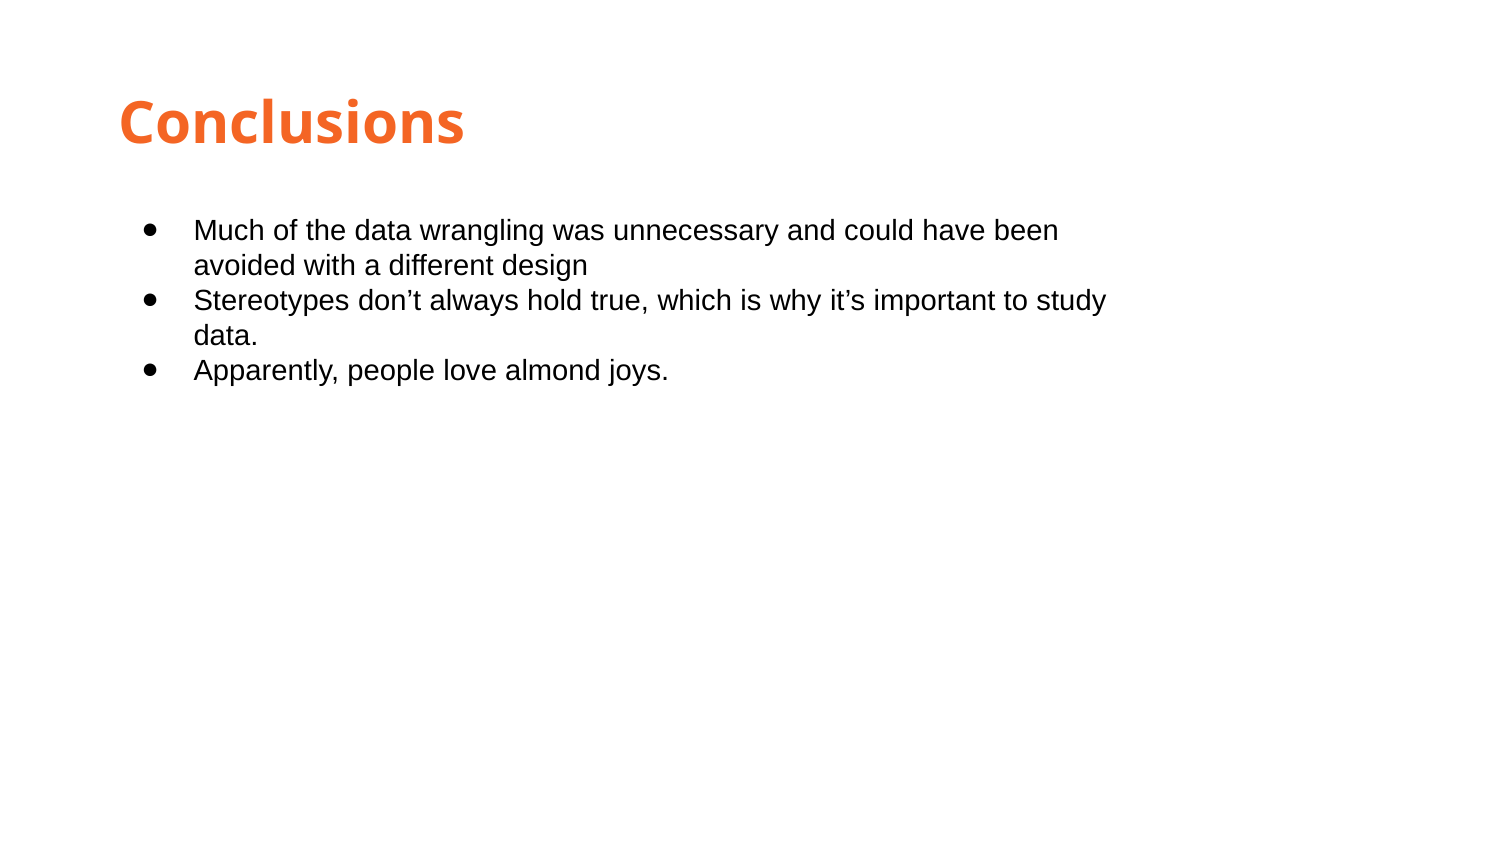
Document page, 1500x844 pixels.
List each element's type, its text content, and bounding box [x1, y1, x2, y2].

text_box Conclusions [103, 70, 670, 171]
text_box Much of the data wrangling was unnecessary and could have been avoided with a different design Stereotypes don’t always hold true, which is why it’s important to study data. Apparently, people love almond joys. [103, 196, 1175, 401]
